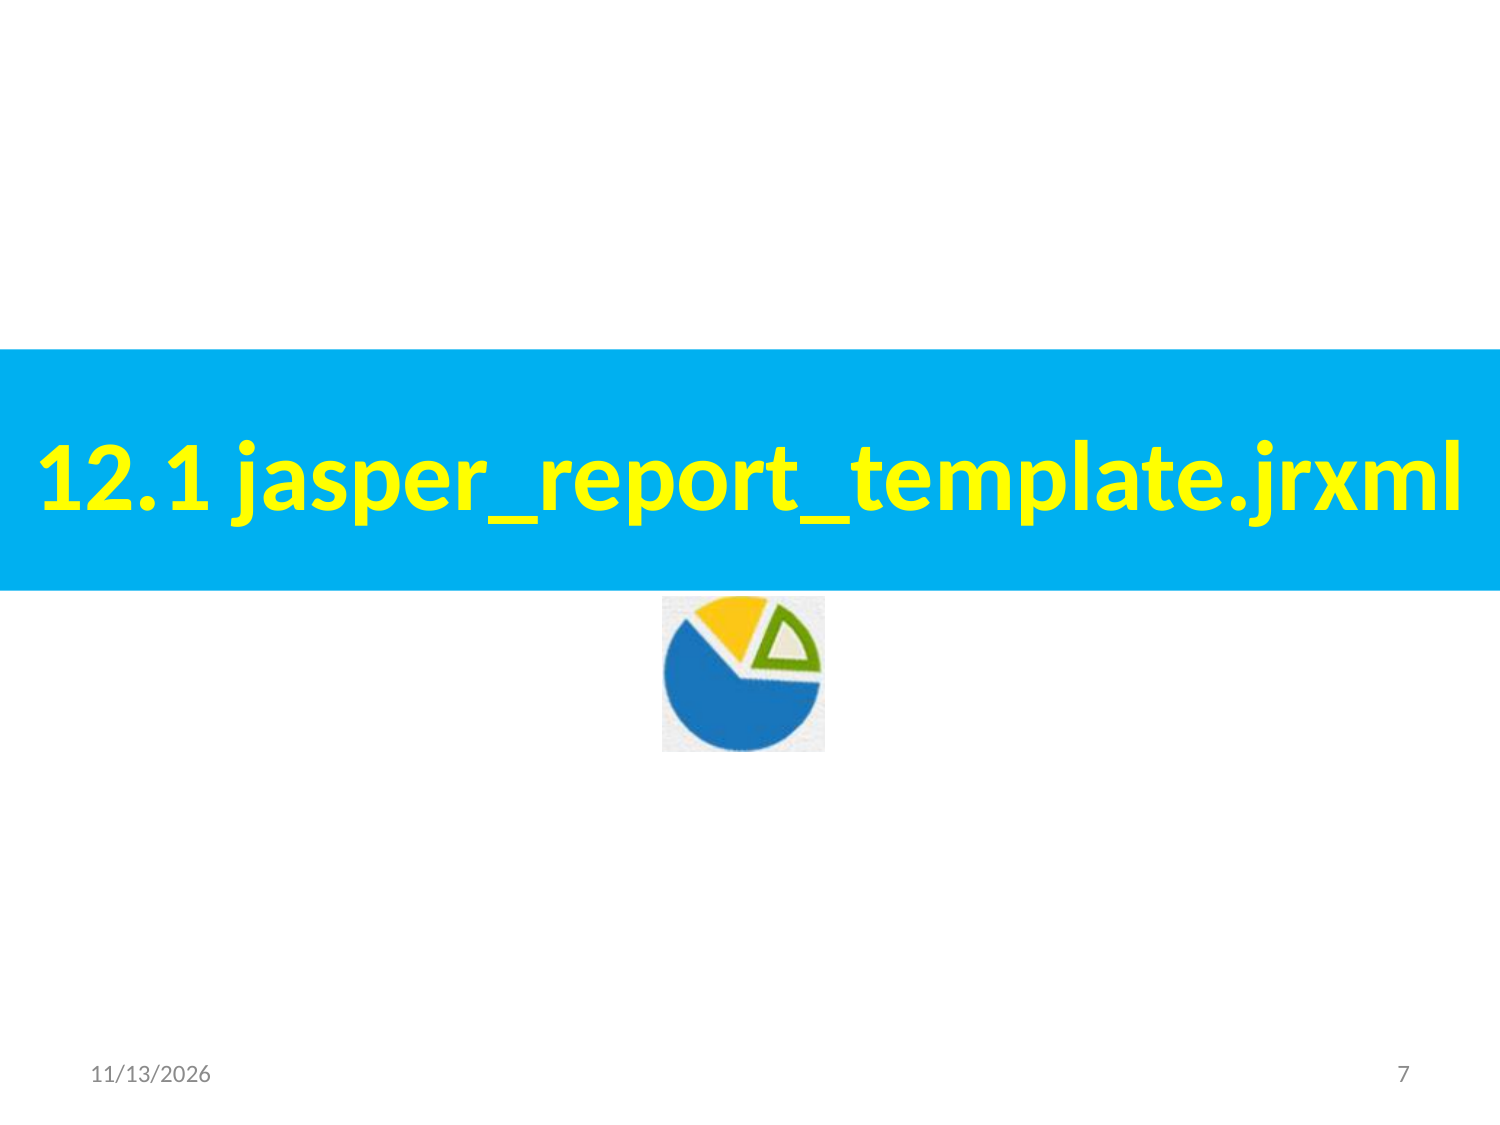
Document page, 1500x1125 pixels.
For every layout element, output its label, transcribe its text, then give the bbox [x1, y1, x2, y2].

title 12.1 jasper_report_template.jrxml [0, 349, 1500, 591]
picture [662, 595, 826, 752]
slide_number 7 [1074, 1042, 1425, 1103]
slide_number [75, 1042, 425, 1103]
